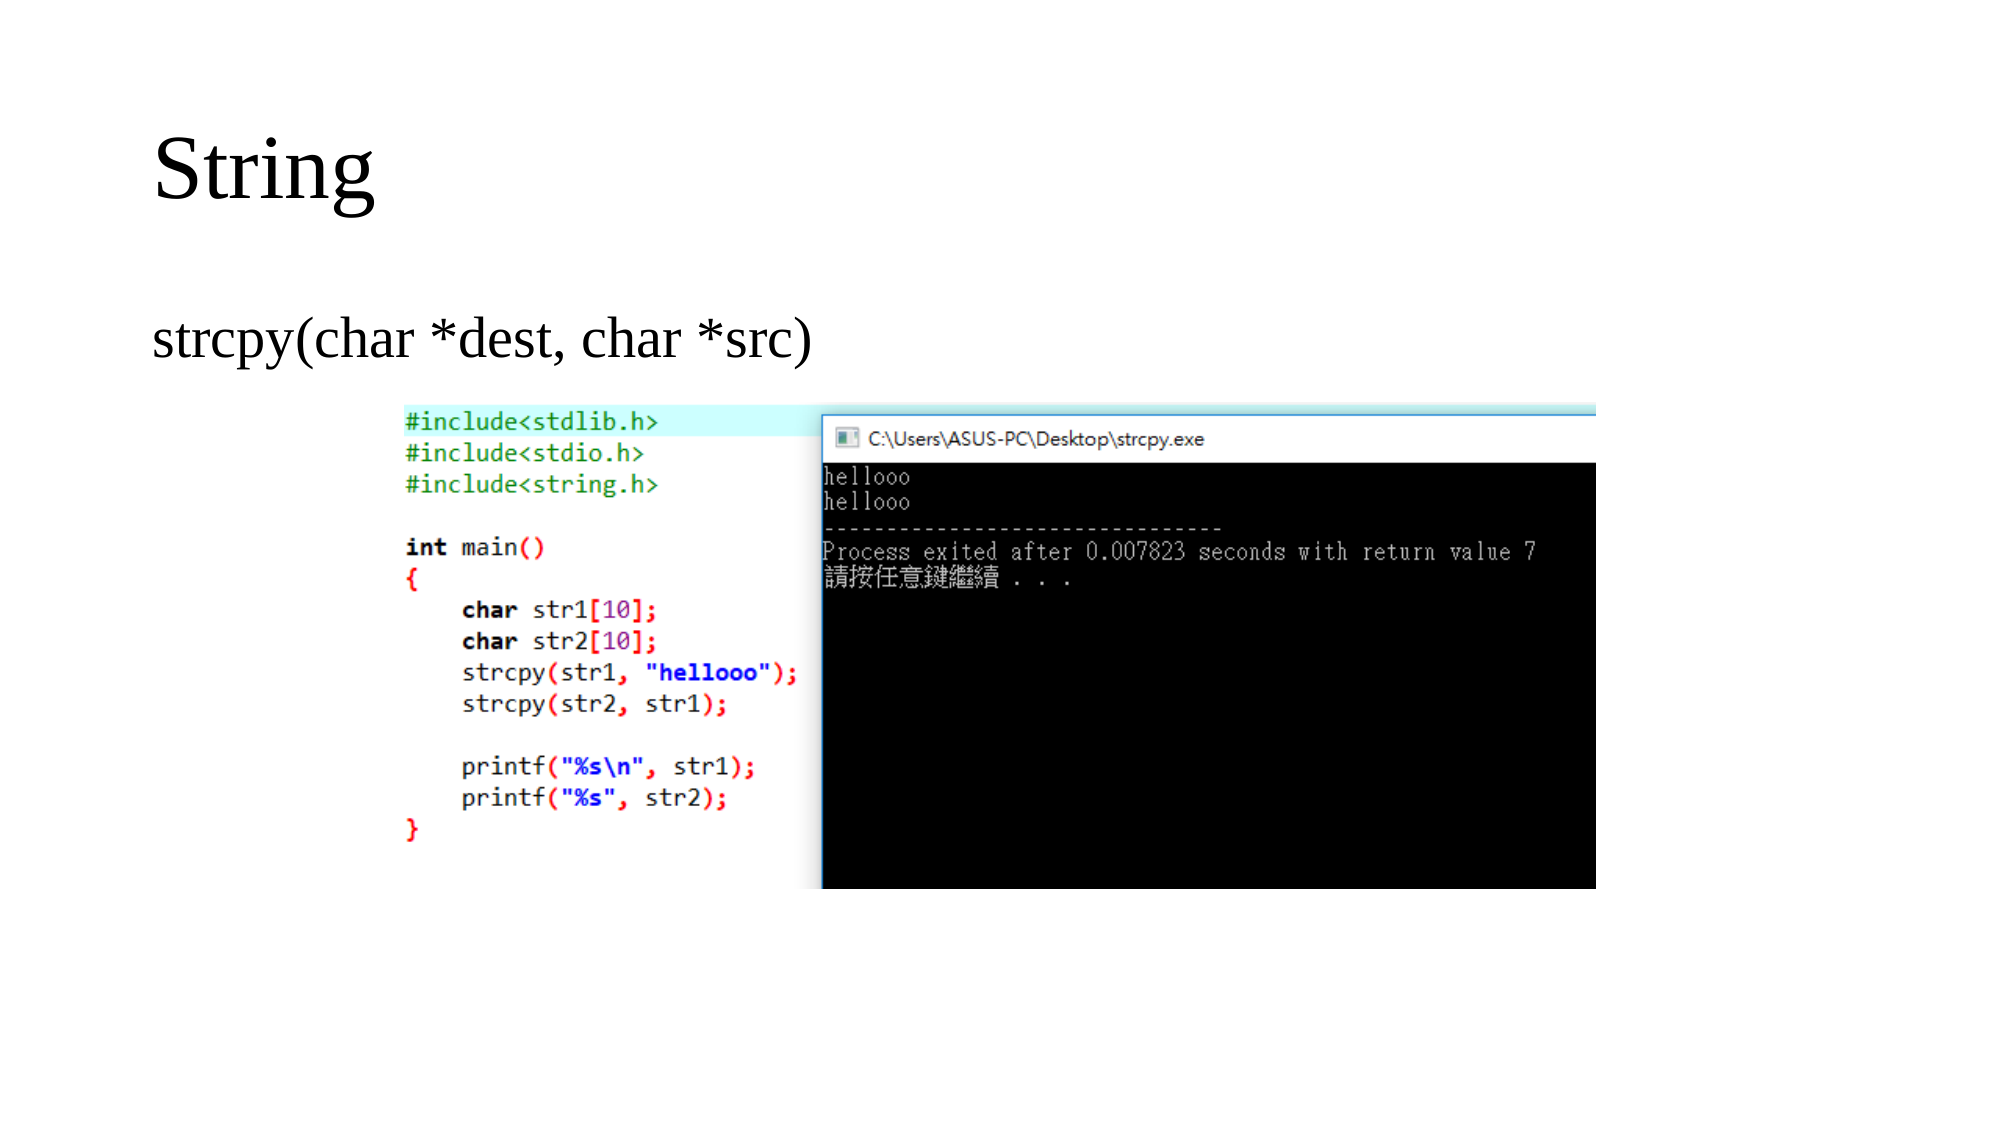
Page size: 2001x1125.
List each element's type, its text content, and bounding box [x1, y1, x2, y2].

picture [404, 402, 1596, 889]
title String [137, 59, 1863, 278]
list strcpy(char *dest, char *src) [137, 299, 1863, 1014]
